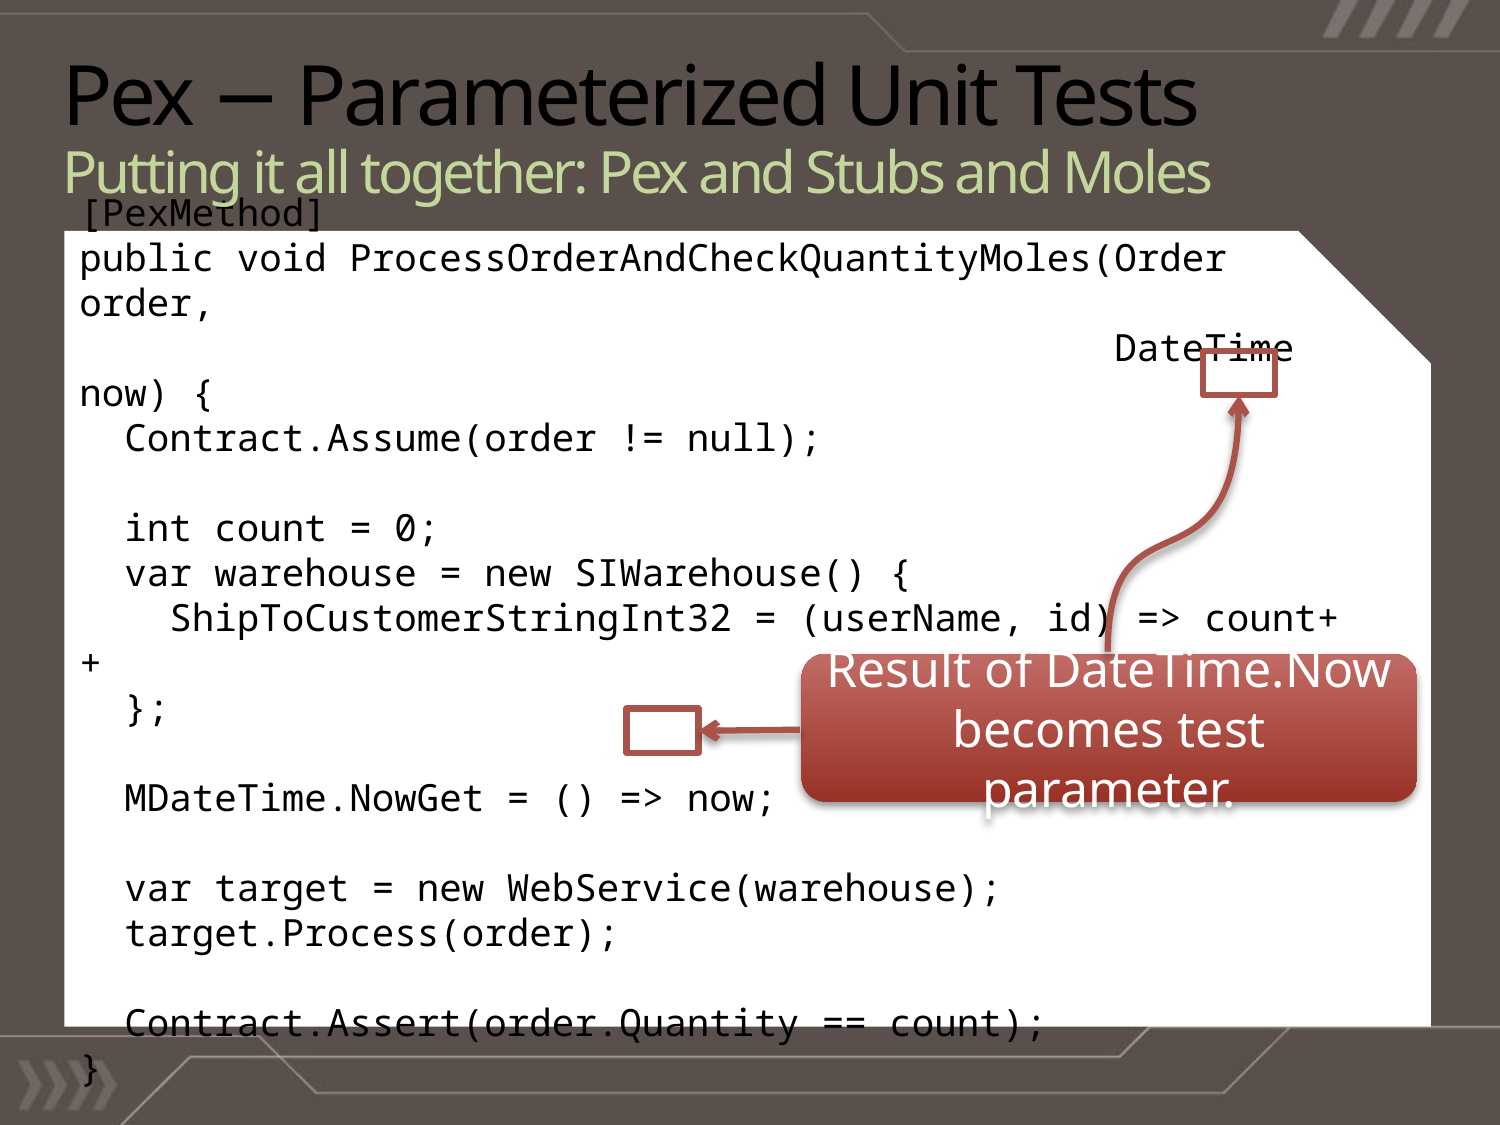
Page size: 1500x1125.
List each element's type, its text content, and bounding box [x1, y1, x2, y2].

picture [0, 0, 1500, 1125]
text_box [1200, 348, 1278, 398]
text_box Result of DateTime.Now becomes test parameter. [801, 653, 1418, 803]
text_box [623, 705, 702, 756]
title Pex − Parameterized Unit Tests Putting it all together: Pex and Stubs and Moles [62, 53, 1438, 208]
text_box [PexMethod] public void ProcessOrderAndCheckQuantityMoles(Order order, DateTime now) { Contract.Assume(order != null); int count = 0; var warehouse = new SIWarehouse() { ShipToCustomerStringInt32 = (userName, id) => count++ }; MDateTime.NowGet = () => now; var target = new WebService(warehouse); target.Process(order); Contract.Assert(order.Quantity == count); } [61, 227, 1434, 1030]
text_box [1045, 457, 1302, 590]
